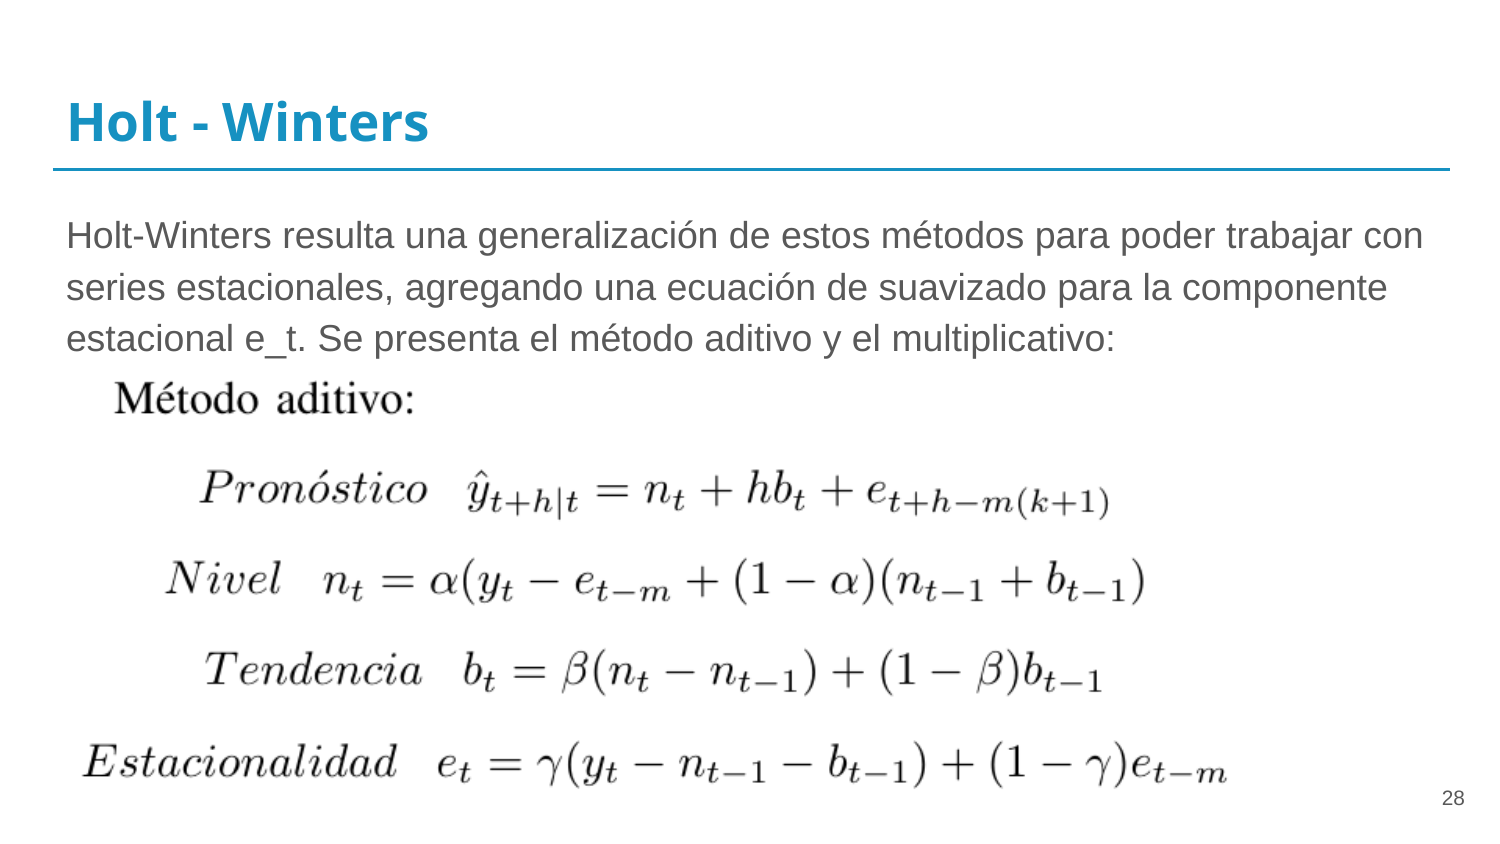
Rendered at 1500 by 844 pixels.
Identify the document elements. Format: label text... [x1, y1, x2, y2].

list Holt-Winters resulta una generalización de estos métodos para poder trabajar con series estacionales, agregando una ecuación de suavizado para la componente estacional e_t. Se presenta el método aditivo y el multiplicativo: [51, 189, 1449, 750]
picture [50, 376, 1258, 812]
title Holt - Winters [51, 72, 1449, 167]
slide_number ‹#› [1389, 764, 1480, 830]
